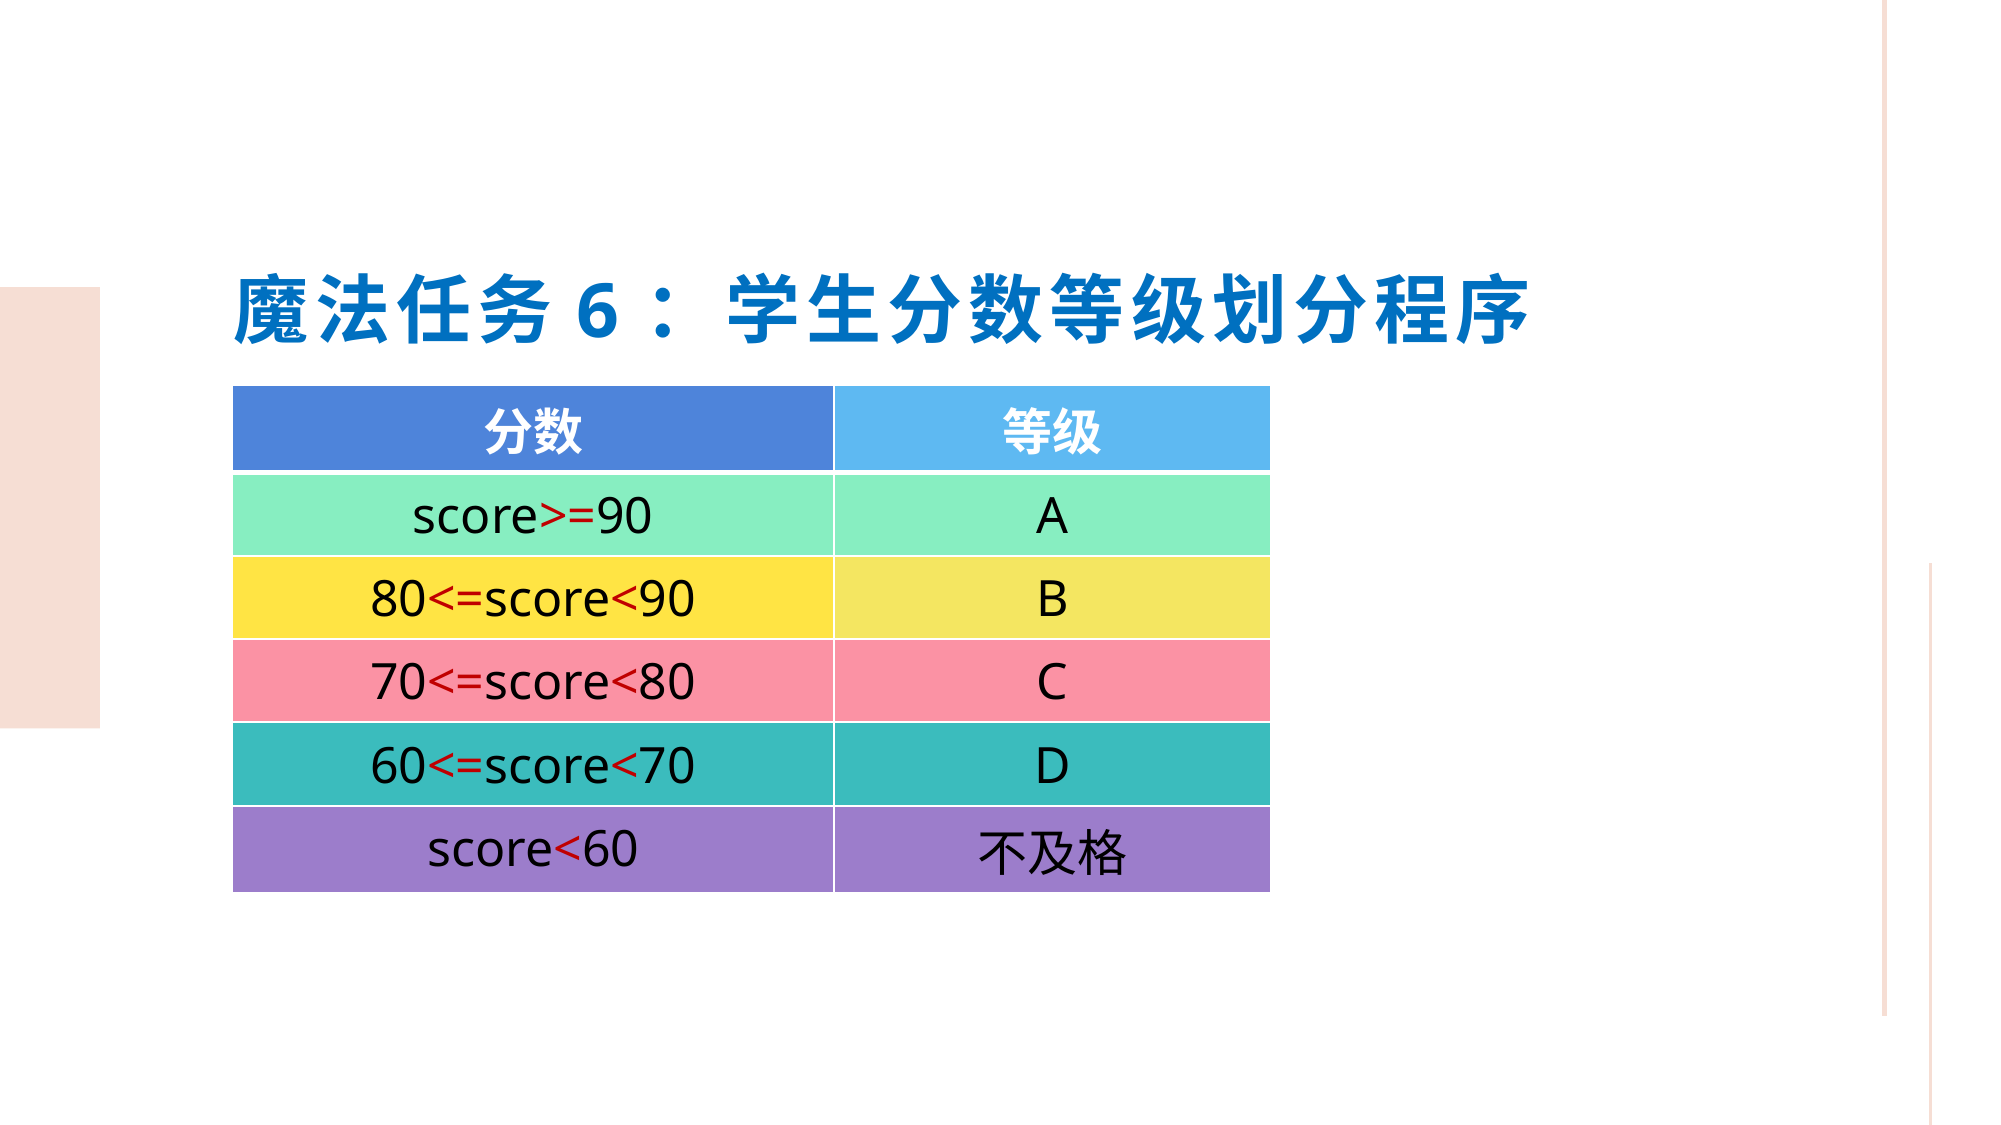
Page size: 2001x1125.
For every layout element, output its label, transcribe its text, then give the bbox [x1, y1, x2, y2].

table_cell score>=90 [233, 475, 833, 555]
table_cell D [835, 723, 1270, 805]
table_cell C [835, 640, 1270, 721]
table_cell B [835, 557, 1270, 638]
table_cell 60<=score<70 [233, 723, 833, 805]
text_box 魔法任务6：学生分数等级划分程序 [219, 254, 1547, 360]
table_cell 80<=score<90 [233, 557, 833, 638]
table_cell A [835, 475, 1270, 555]
table_cell 70<=score<80 [233, 640, 833, 721]
table_header 等级 [835, 386, 1270, 470]
table_header 分数 [233, 386, 833, 470]
table_cell score<60 [233, 807, 833, 892]
table_cell 不及格 [835, 807, 1270, 892]
